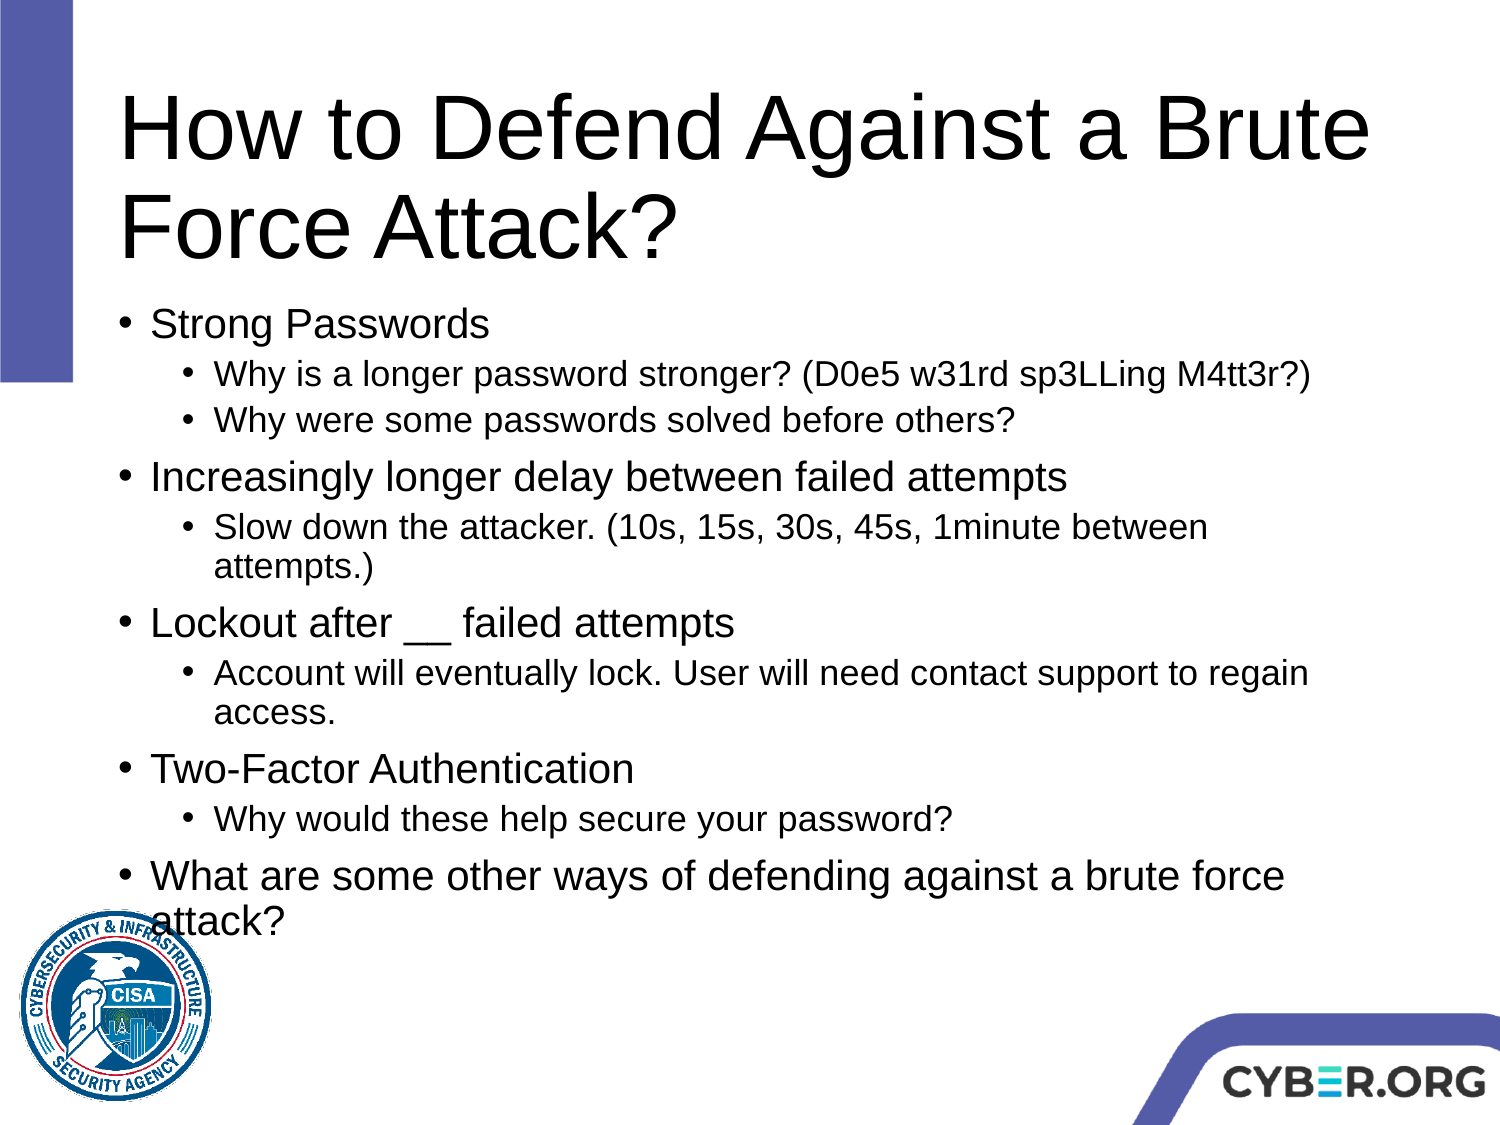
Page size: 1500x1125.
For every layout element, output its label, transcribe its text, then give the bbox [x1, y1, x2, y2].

list Strong Passwords Why is a longer password stronger? (D0e5 w31rd sp3LLing M4tt3r?) Why were some passwords solved before others? Increasingly longer delay between failed attempts Slow down the attacker. (10s, 15s, 30s, 45s, 1minute between attempts.) Lockout after __ failed attempts Account will eventually lock. User will need contact support to regain access. Two-Factor Authentication Why would these help secure your password? What are some other ways of defending against a brute force attack? [103, 294, 1397, 957]
picture [0, 0, 1500, 1125]
title How to Defend Against a Brute Force Attack? [103, 83, 1500, 276]
